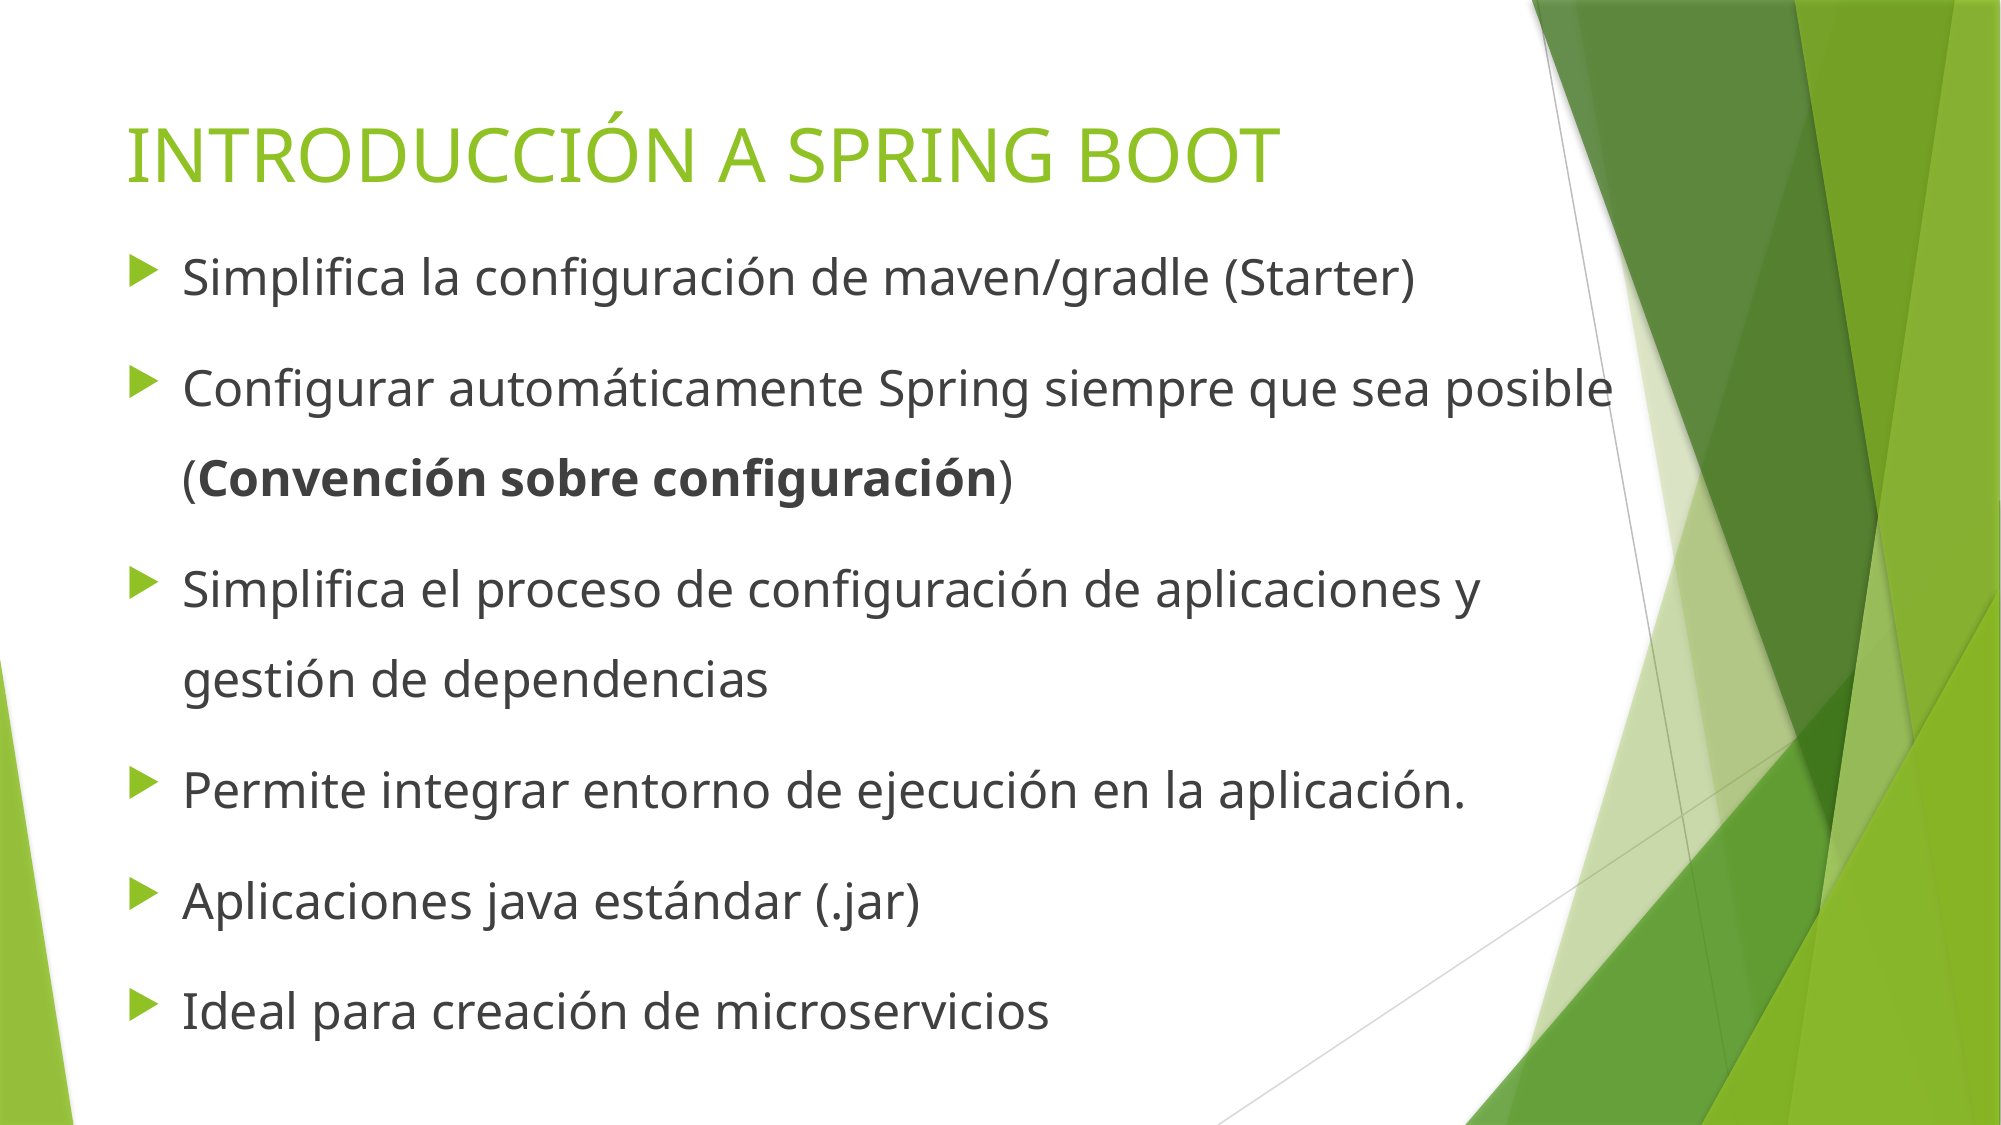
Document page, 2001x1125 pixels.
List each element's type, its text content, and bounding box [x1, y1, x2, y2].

text_box Simplifica la configuración de maven/gradle (Starter) Configurar automáticamente Spring siempre que sea posible (Convención sobre configuración) Simplifica el proceso de configuración de aplicaciones y gestión de dependencias Permite integrar entorno de ejecución en la aplicación. Aplicaciones java estándar (.jar) Ideal para creación de microservicios [111, 208, 1640, 1048]
title INTRODUCCIÓN A SPRING BOOT [111, 99, 1522, 208]
